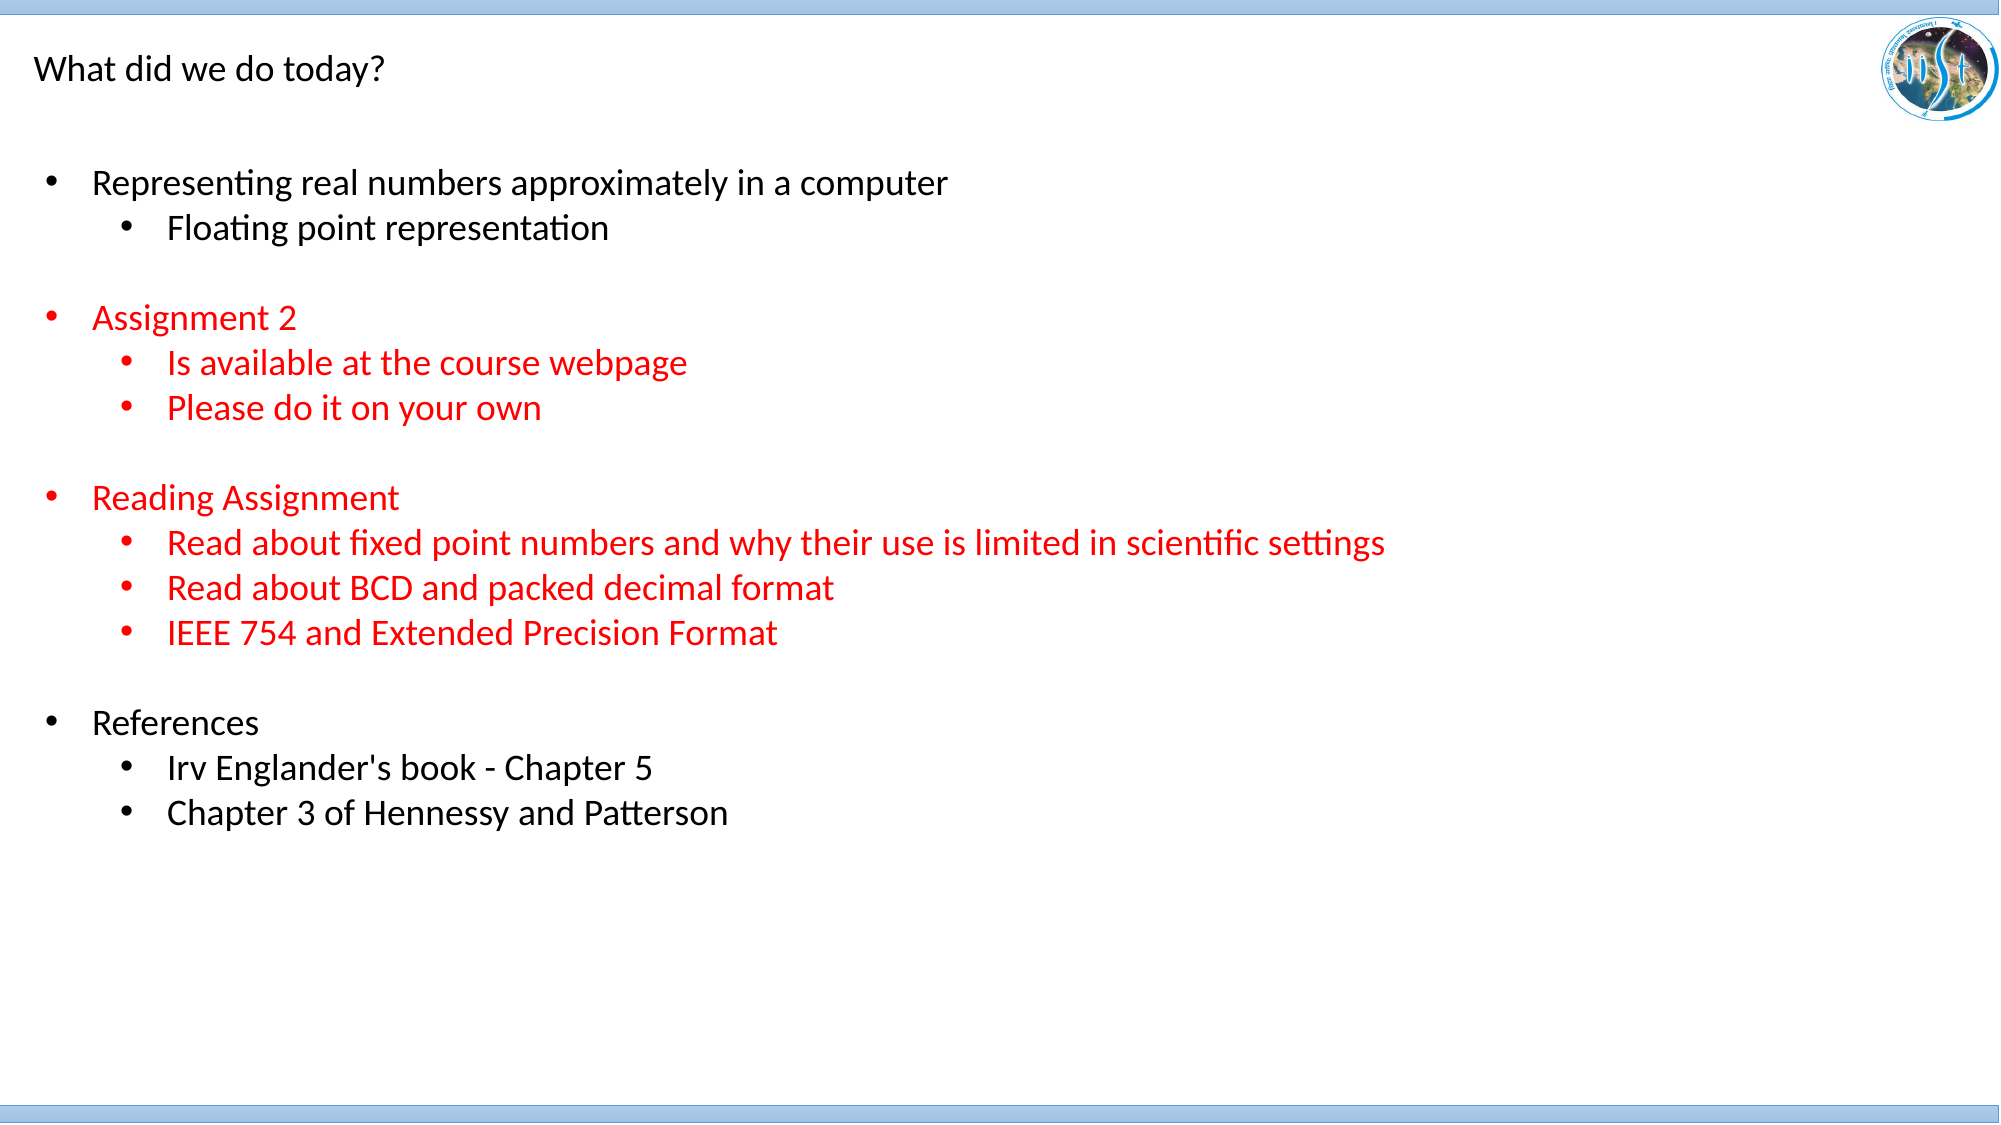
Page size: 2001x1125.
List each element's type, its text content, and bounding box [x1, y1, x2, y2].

text_box [0, 0, 1999, 15]
picture [1954, 79, 1999, 121]
picture [1881, 17, 1999, 121]
text_box Representing real numbers approximately in a computer Floating point representation Assignment 2 Is available at the course webpage Please do it on your own Reading Assignment Read about fixed point numbers and why their use is limited in scientific settings Read about BCD and packed decimal format IEEE 754 and Extended Precision Format References Irv Englander's book - Chapter 5 Chapter 3 of Hennessy and Patterson [30, 150, 1966, 841]
text_box [0, 1105, 1999, 1123]
text_box What did we do today? [18, 36, 1862, 97]
